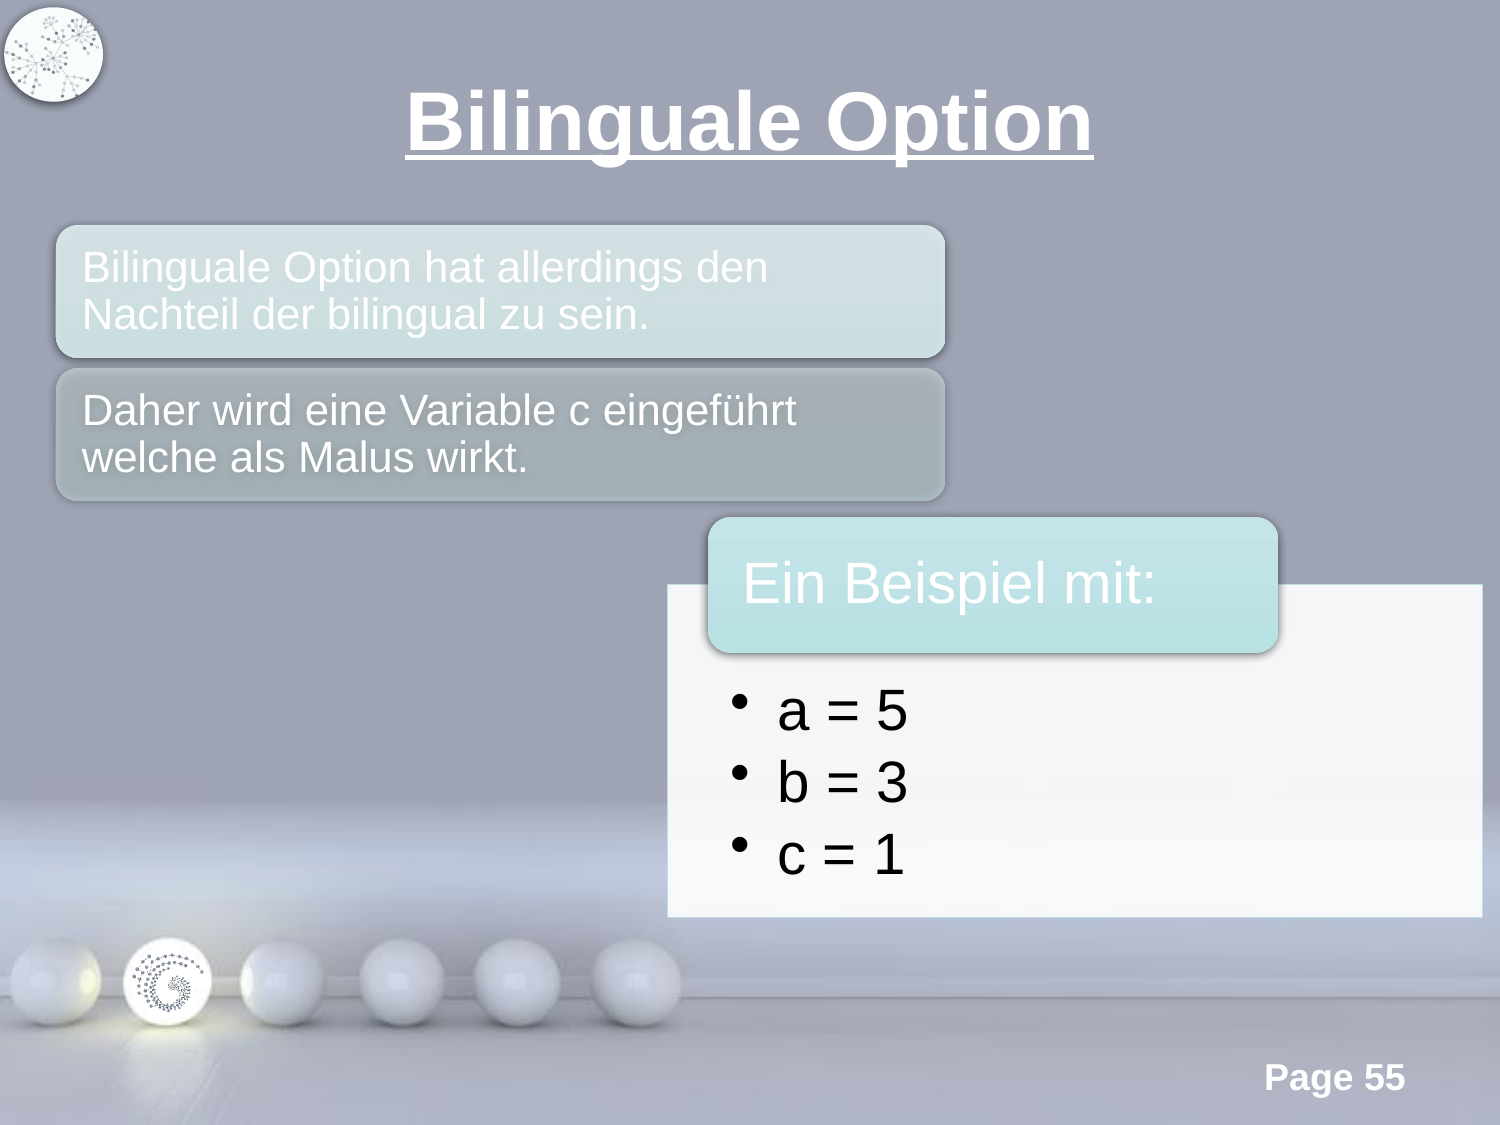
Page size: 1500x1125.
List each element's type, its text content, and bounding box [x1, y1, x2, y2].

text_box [55, 219, 946, 506]
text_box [667, 515, 1483, 920]
text_box [4, 7, 104, 102]
picture [0, 0, 1500, 1125]
title Bilinguale Option [103, 59, 1397, 197]
